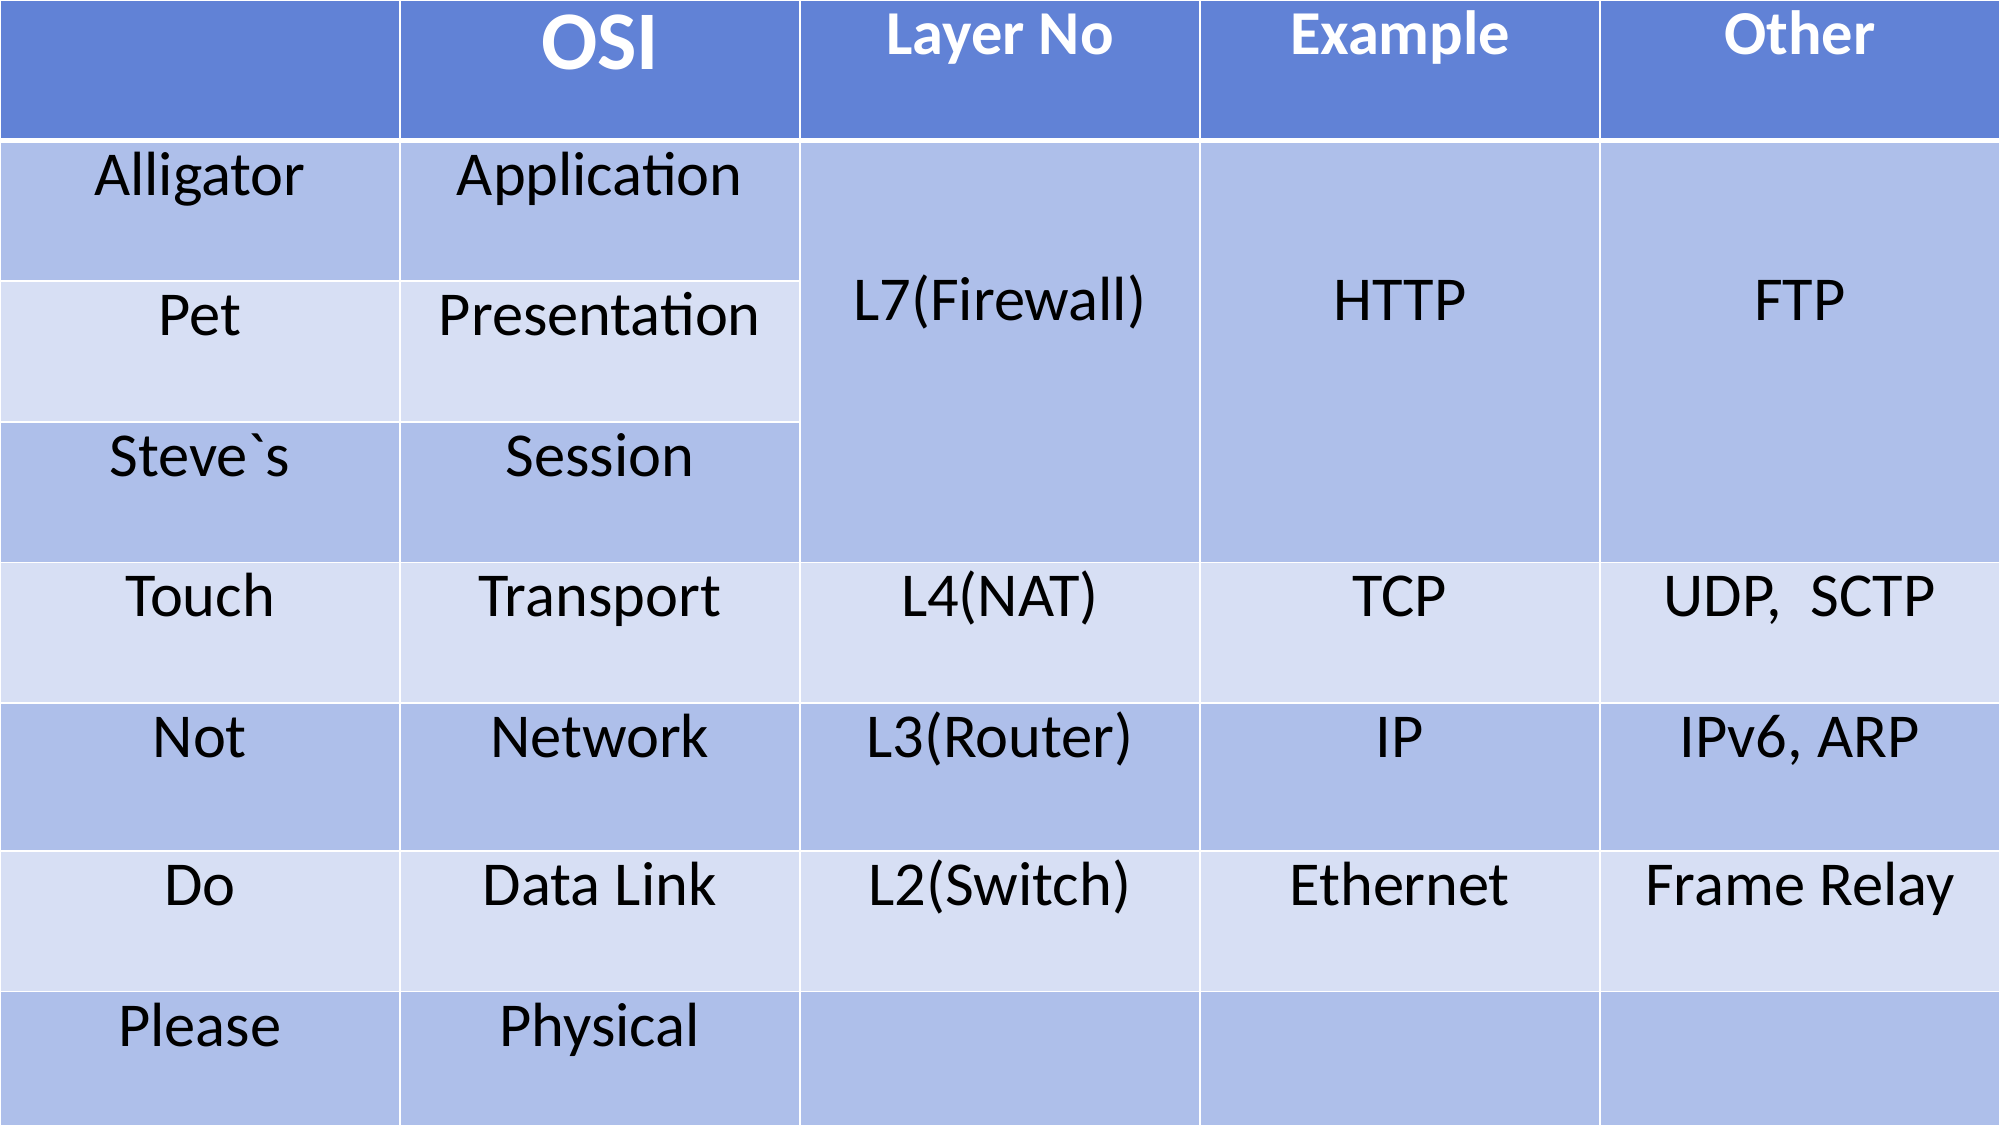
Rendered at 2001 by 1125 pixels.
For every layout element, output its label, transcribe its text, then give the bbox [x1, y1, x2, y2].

table_cell Presentation [401, 282, 799, 421]
table_cell [1201, 992, 1599, 1125]
table_cell Do [1, 852, 399, 991]
table_cell FTP [1601, 143, 1999, 562]
table_cell HTTP [1201, 143, 1599, 562]
table_cell L7(Firewall) [801, 143, 1199, 562]
table_cell UDP, SCTP [1601, 563, 1999, 702]
table_cell IPv6, ARP [1601, 704, 1999, 850]
table_cell Pet [1, 282, 399, 421]
table_cell Physical [401, 992, 799, 1125]
table_cell Frame Relay [1601, 852, 1999, 991]
table_cell Touch [1, 563, 399, 702]
table_cell Please [1, 992, 399, 1125]
table_cell Data Link [401, 852, 799, 991]
table_cell Application [401, 143, 799, 280]
table_cell IP [1201, 704, 1599, 850]
table_cell TCP [1201, 563, 1599, 702]
table_header [1, 1, 399, 138]
table_cell Transport [401, 563, 799, 702]
table_cell Network [401, 704, 799, 850]
table_cell Alligator [1, 143, 399, 280]
table_cell Session [401, 423, 799, 562]
table_header Example [1201, 1, 1599, 138]
table_cell Ethernet [1201, 852, 1599, 991]
table_cell L3(Router) [801, 704, 1199, 850]
table_header OSI [401, 1, 799, 138]
table_cell [801, 992, 1199, 1125]
table_cell L2(Switch) [801, 852, 1199, 991]
table_cell [1601, 992, 1999, 1125]
table_cell Not [1, 704, 399, 850]
table_cell L4(NAT) [801, 563, 1199, 702]
table_header Layer No [801, 1, 1199, 138]
table_cell Steve`s [1, 423, 399, 562]
table_header Other [1601, 1, 1999, 138]
